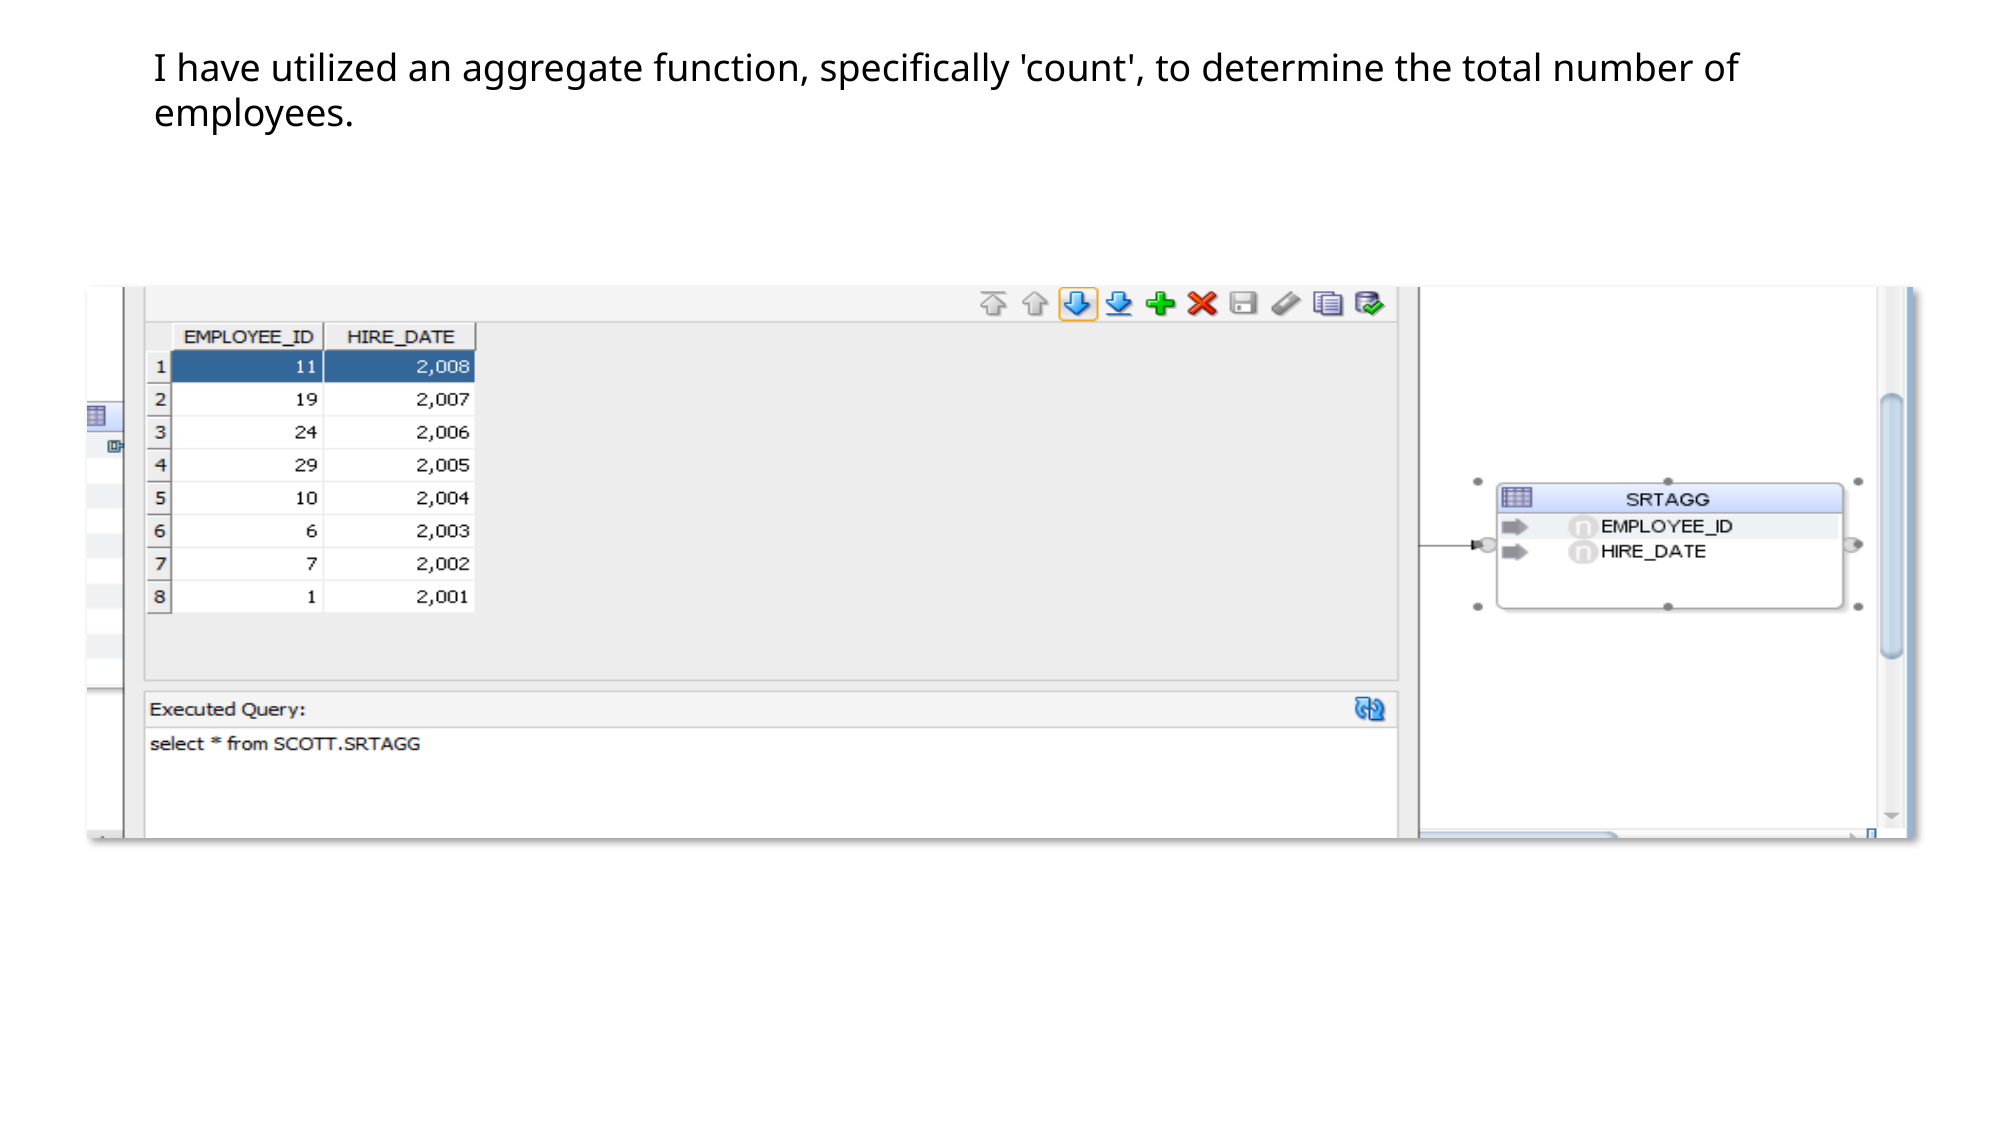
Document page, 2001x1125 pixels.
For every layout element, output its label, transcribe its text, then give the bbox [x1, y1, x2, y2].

text_box I have utilized an aggregate function, specifically 'count', to determine the total number of employees. [139, 36, 1964, 187]
picture [87, 286, 1913, 839]
